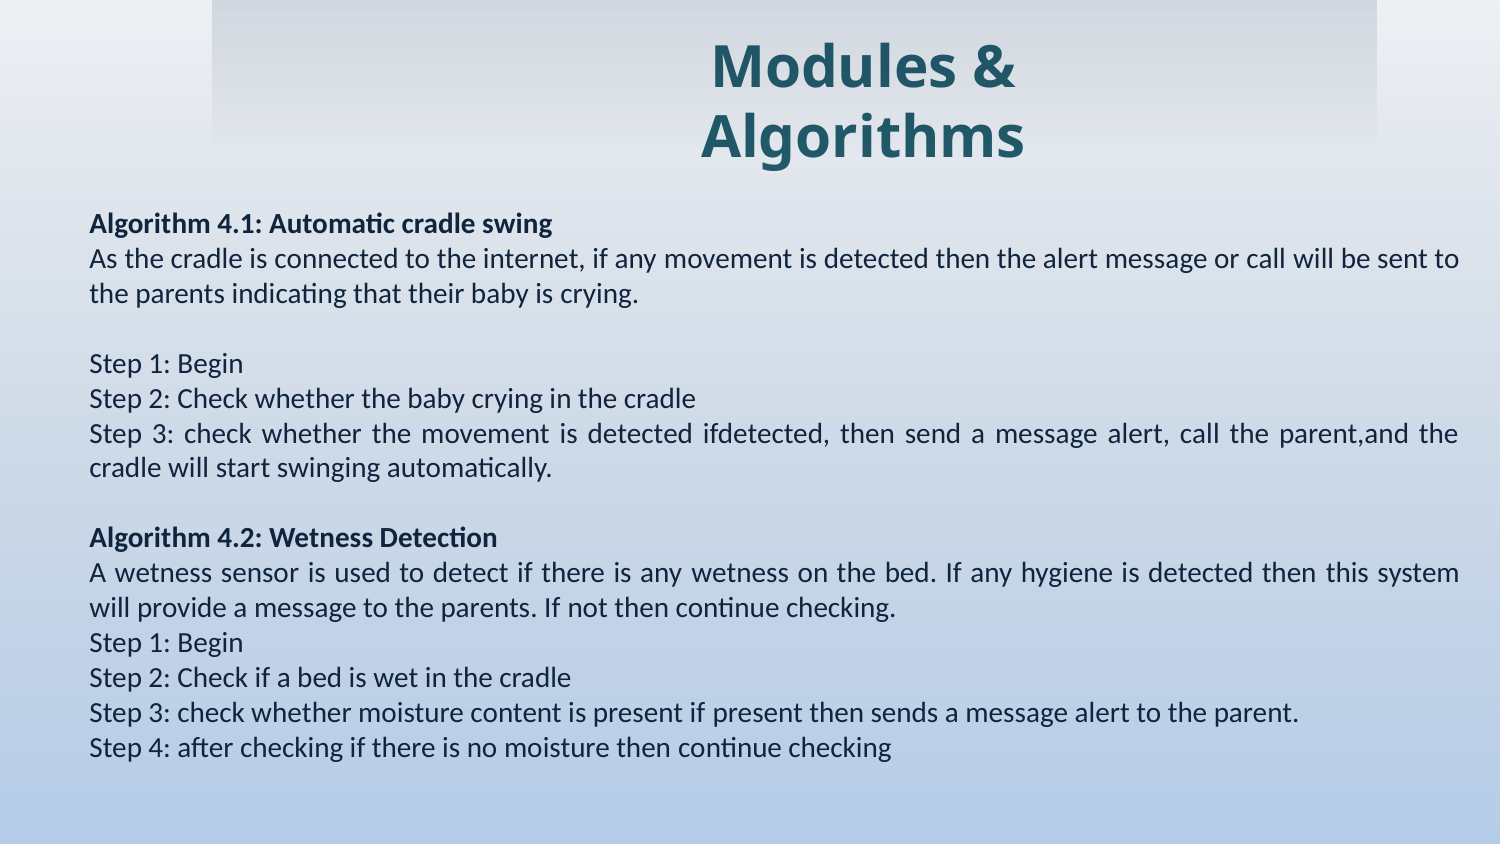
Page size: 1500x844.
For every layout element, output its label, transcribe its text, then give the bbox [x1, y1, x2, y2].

text_box Algorithm 4.1: Automatic cradle swing As the cradle is connected to the internet, if any movement is detected then the alert message or call will be sent to the parents indicating that their baby is crying. Step 1: Begin Step 2: Check whether the baby crying in the cradle Step 3: check whether the movement is detected ifdetected, then send a message alert, call the parent,and the cradle will start swinging automatically. Algorithm 4.2: Wetness Detection A wetness sensor is used to detect if there is any wetness on the bed. If any hygiene is detected then this system will provide a message to the parents. If not then continue checking. Step 1: Begin Step 2: Check if a bed is wet in the cradle Step 3: check whether moisture content is present if present then sends a message alert to the parent. Step 4: after checking if there is no moisture then continue checking [73, 197, 1477, 806]
text_box [0, 0, 1500, 844]
text_box [210, 0, 1378, 153]
